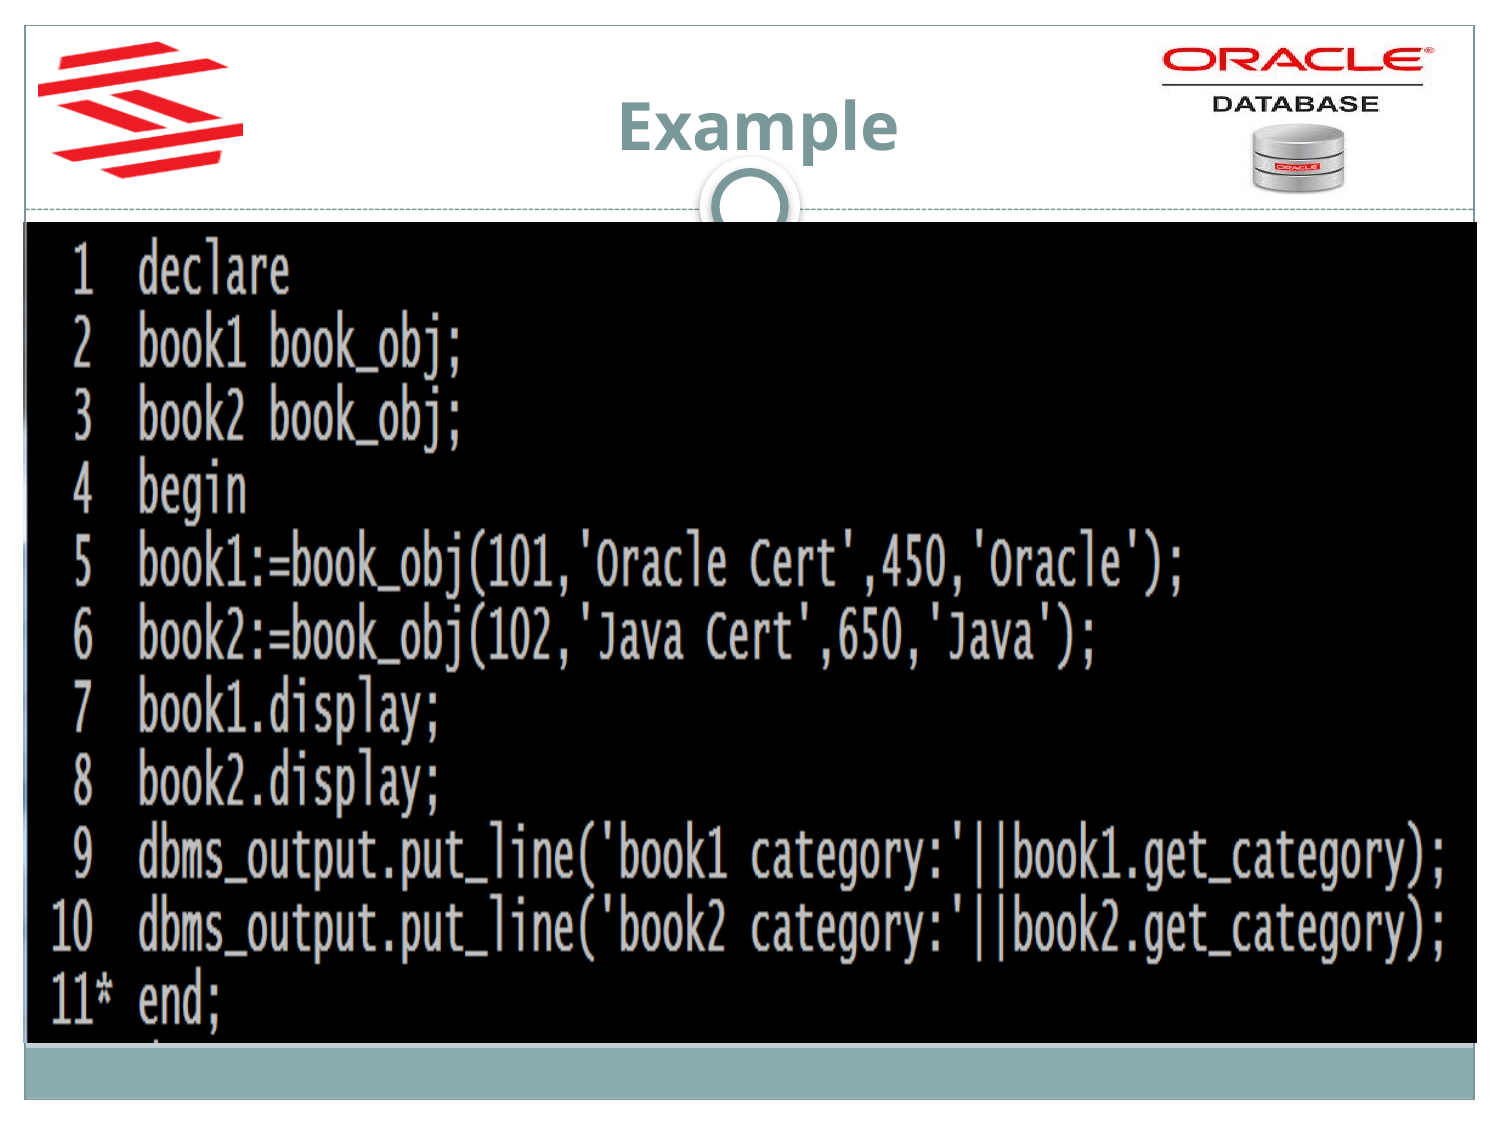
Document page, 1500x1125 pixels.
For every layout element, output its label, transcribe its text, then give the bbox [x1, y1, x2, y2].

title Example [248, 46, 1141, 172]
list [23, 222, 1477, 1044]
picture [1148, 34, 1453, 200]
picture [37, 40, 243, 185]
